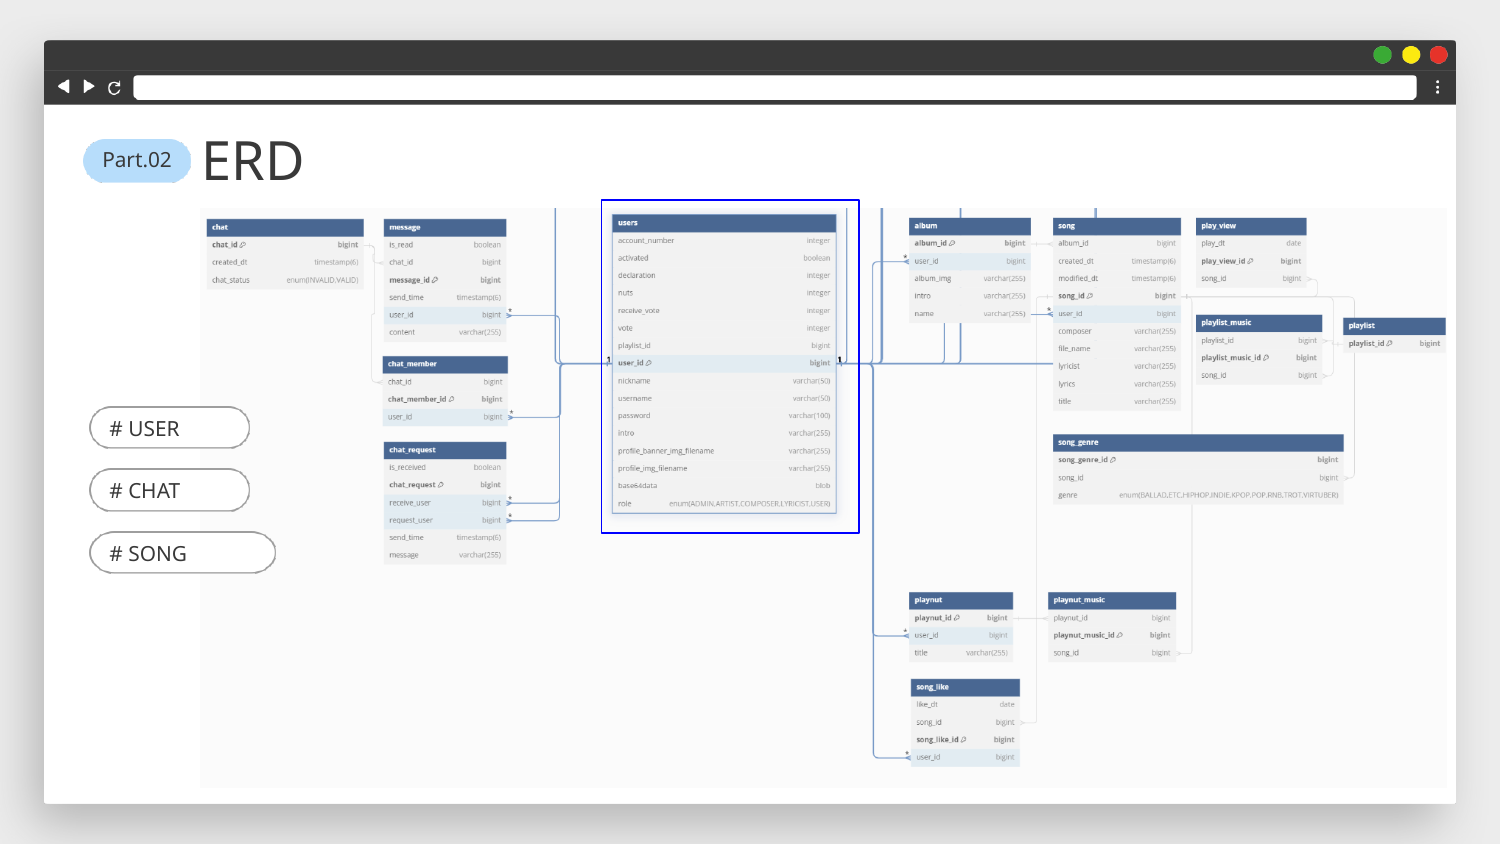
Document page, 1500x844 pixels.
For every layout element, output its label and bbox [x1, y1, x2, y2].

picture [44, 39, 1456, 804]
